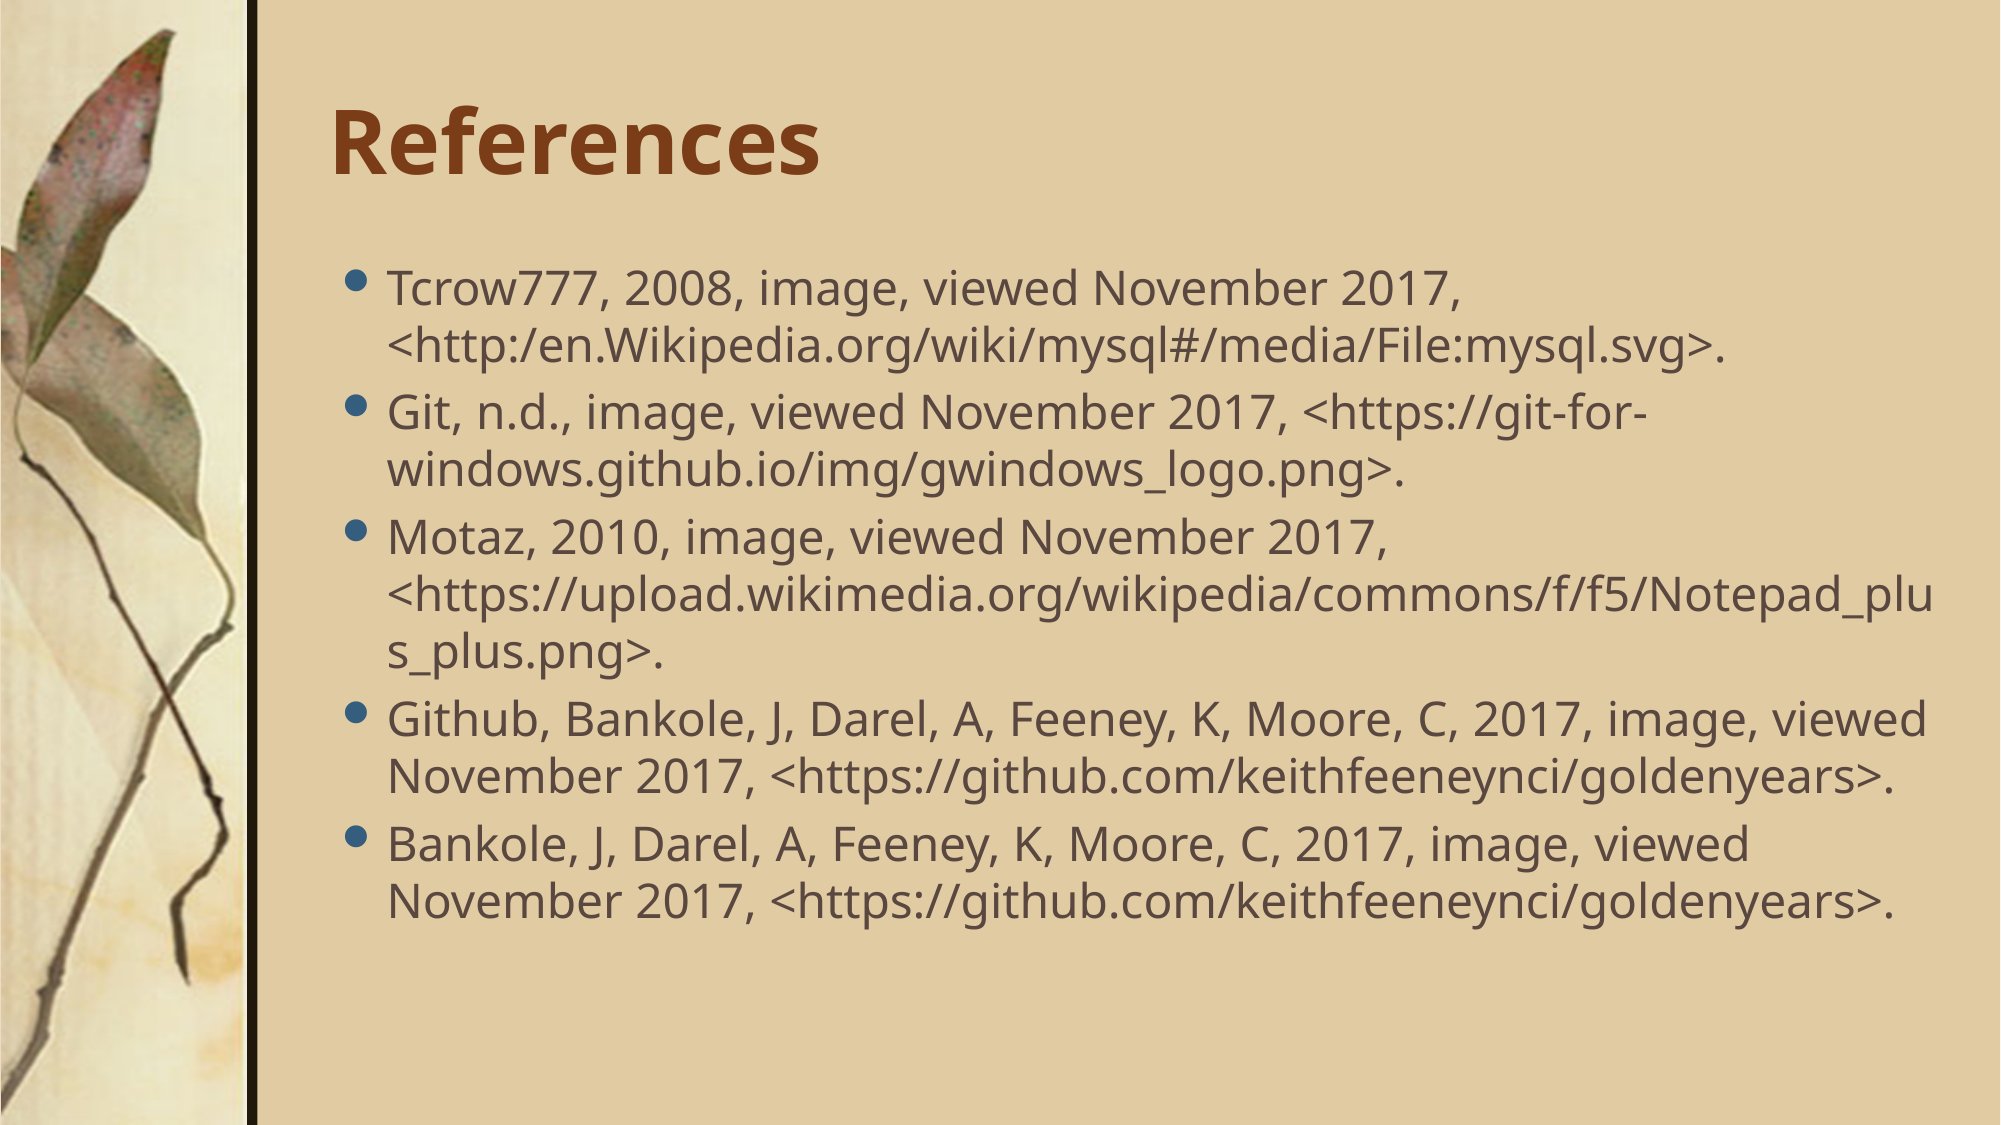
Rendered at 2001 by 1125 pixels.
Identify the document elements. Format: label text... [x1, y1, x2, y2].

title References [313, 45, 1954, 233]
list Tcrow777, 2008, image, viewed November 2017, <http:/en.Wikipedia.org/wiki/mysql#/media/File:mysql.svg>. Git, n.d., image, viewed November 2017, <https://git-for-windows.github.io/img/gwindows_logo.png>. Motaz, 2010, image, viewed November 2017, <https://upload.wikimedia.org/wikipedia/commons/f/f5/Notepad_plus_plus.png>. Github, Bankole, J, Darel, A, Feeney, K, Moore, C, 2017, image, viewed November 2017, <https://github.com/keithfeeneynci/goldenyears>. Bankole, J, Darel, A, Feeney, K, Moore, C, 2017, image, viewed November 2017, <https://github.com/keithfeeneynci/goldenyears>. [313, 249, 1954, 1015]
picture [1, 0, 247, 1125]
